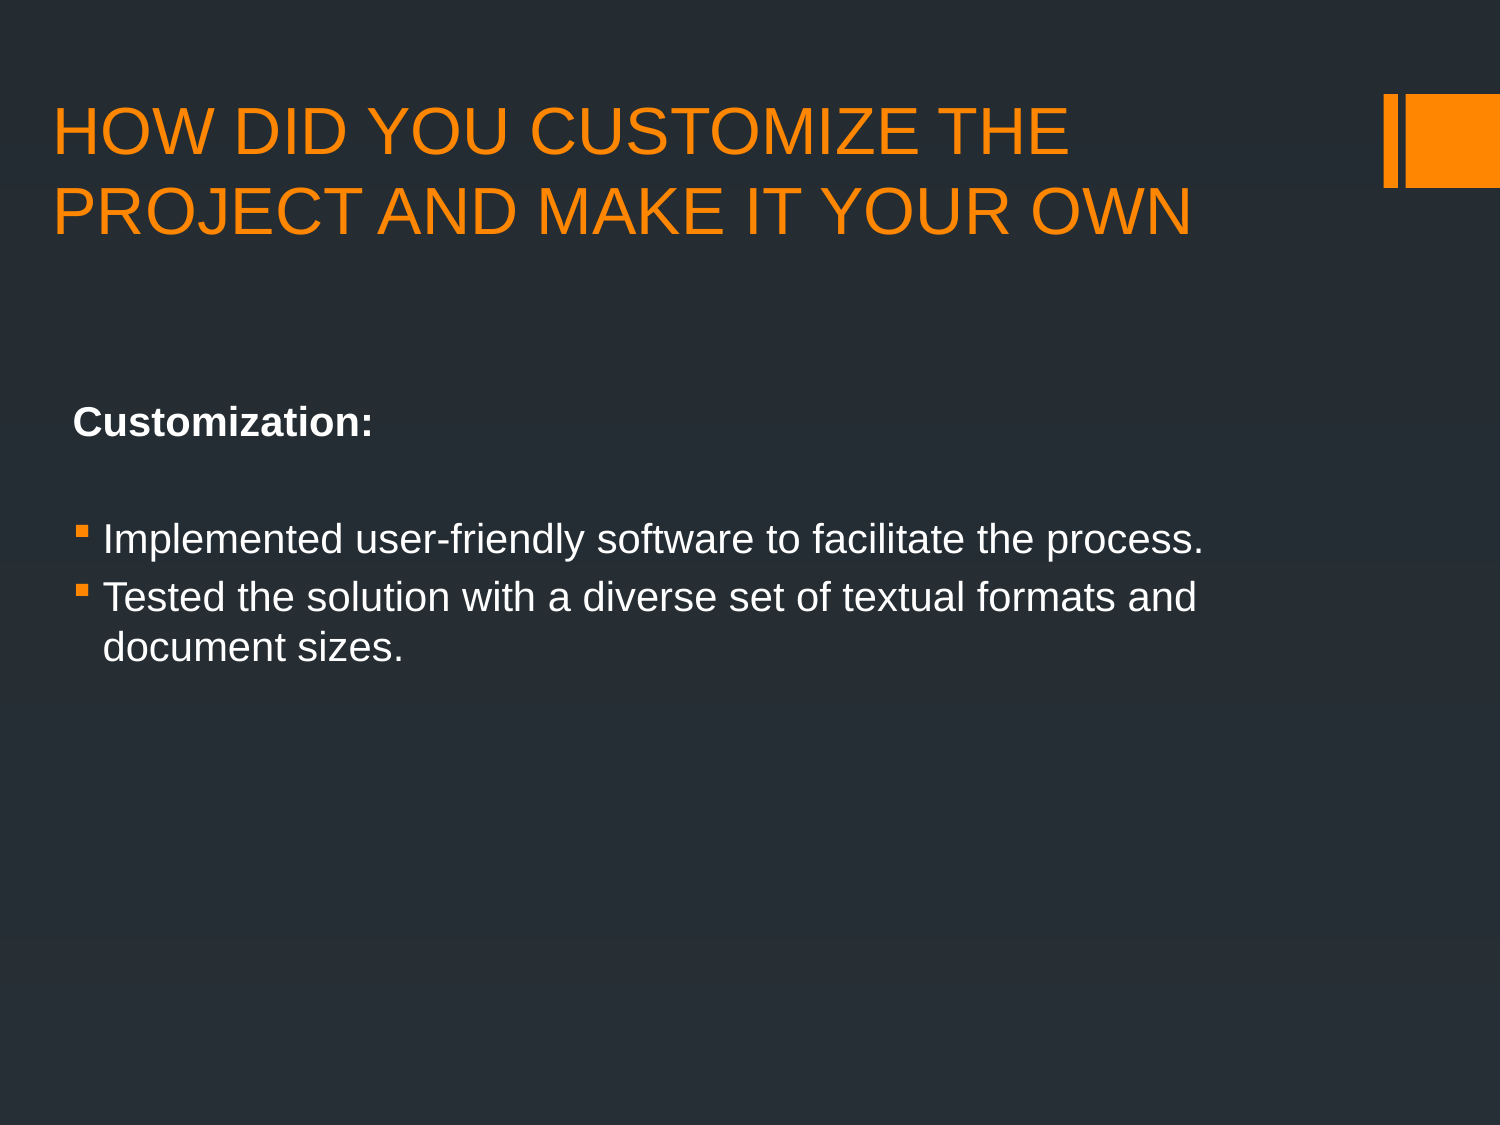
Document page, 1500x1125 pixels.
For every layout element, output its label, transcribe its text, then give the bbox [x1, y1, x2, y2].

list Customization: Implemented user-friendly software to facilitate the process. Tested the solution with a diverse set of textual formats and document sizes. [50, 387, 1250, 969]
title HOW DID YOU CUSTOMIZE THE PROJECT AND MAKE IT YOUR OWN [37, 62, 1238, 256]
